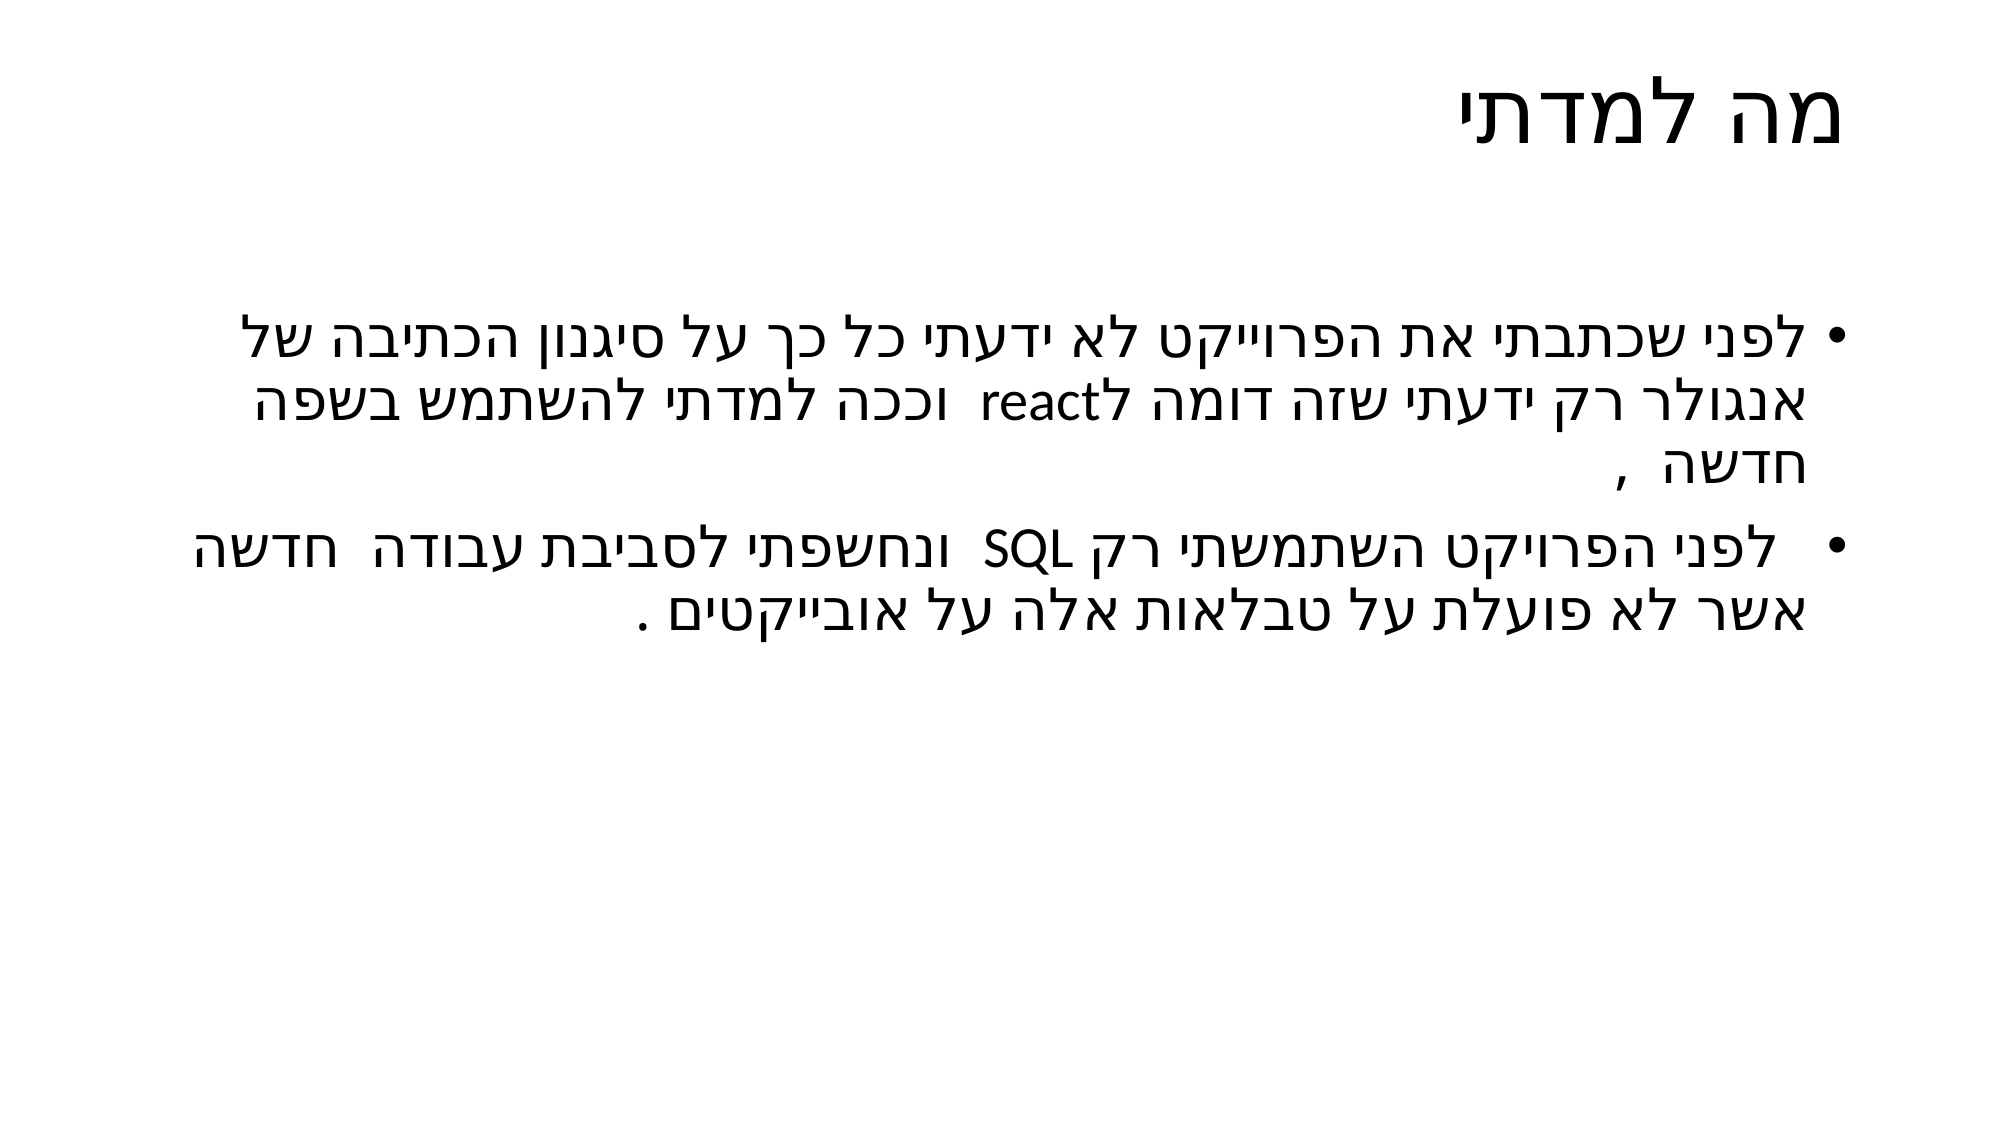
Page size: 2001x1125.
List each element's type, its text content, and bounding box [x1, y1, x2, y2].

list לפני שכתבתי את הפרוייקט לא ידעתי כל כך על סיגנון הכתיבה של אנגולר רק ידעתי שזה דומה לreact וככה למדתי להשתמש בשפה חדשה , לפני הפרויקט השתמשתי רק SQL ונחשפתי לסביבת עבודה חדשה אשר לא פועלת על טבלאות אלה על אובייקטים . [137, 299, 1863, 1014]
title מה למדתי [137, 59, 1863, 278]
